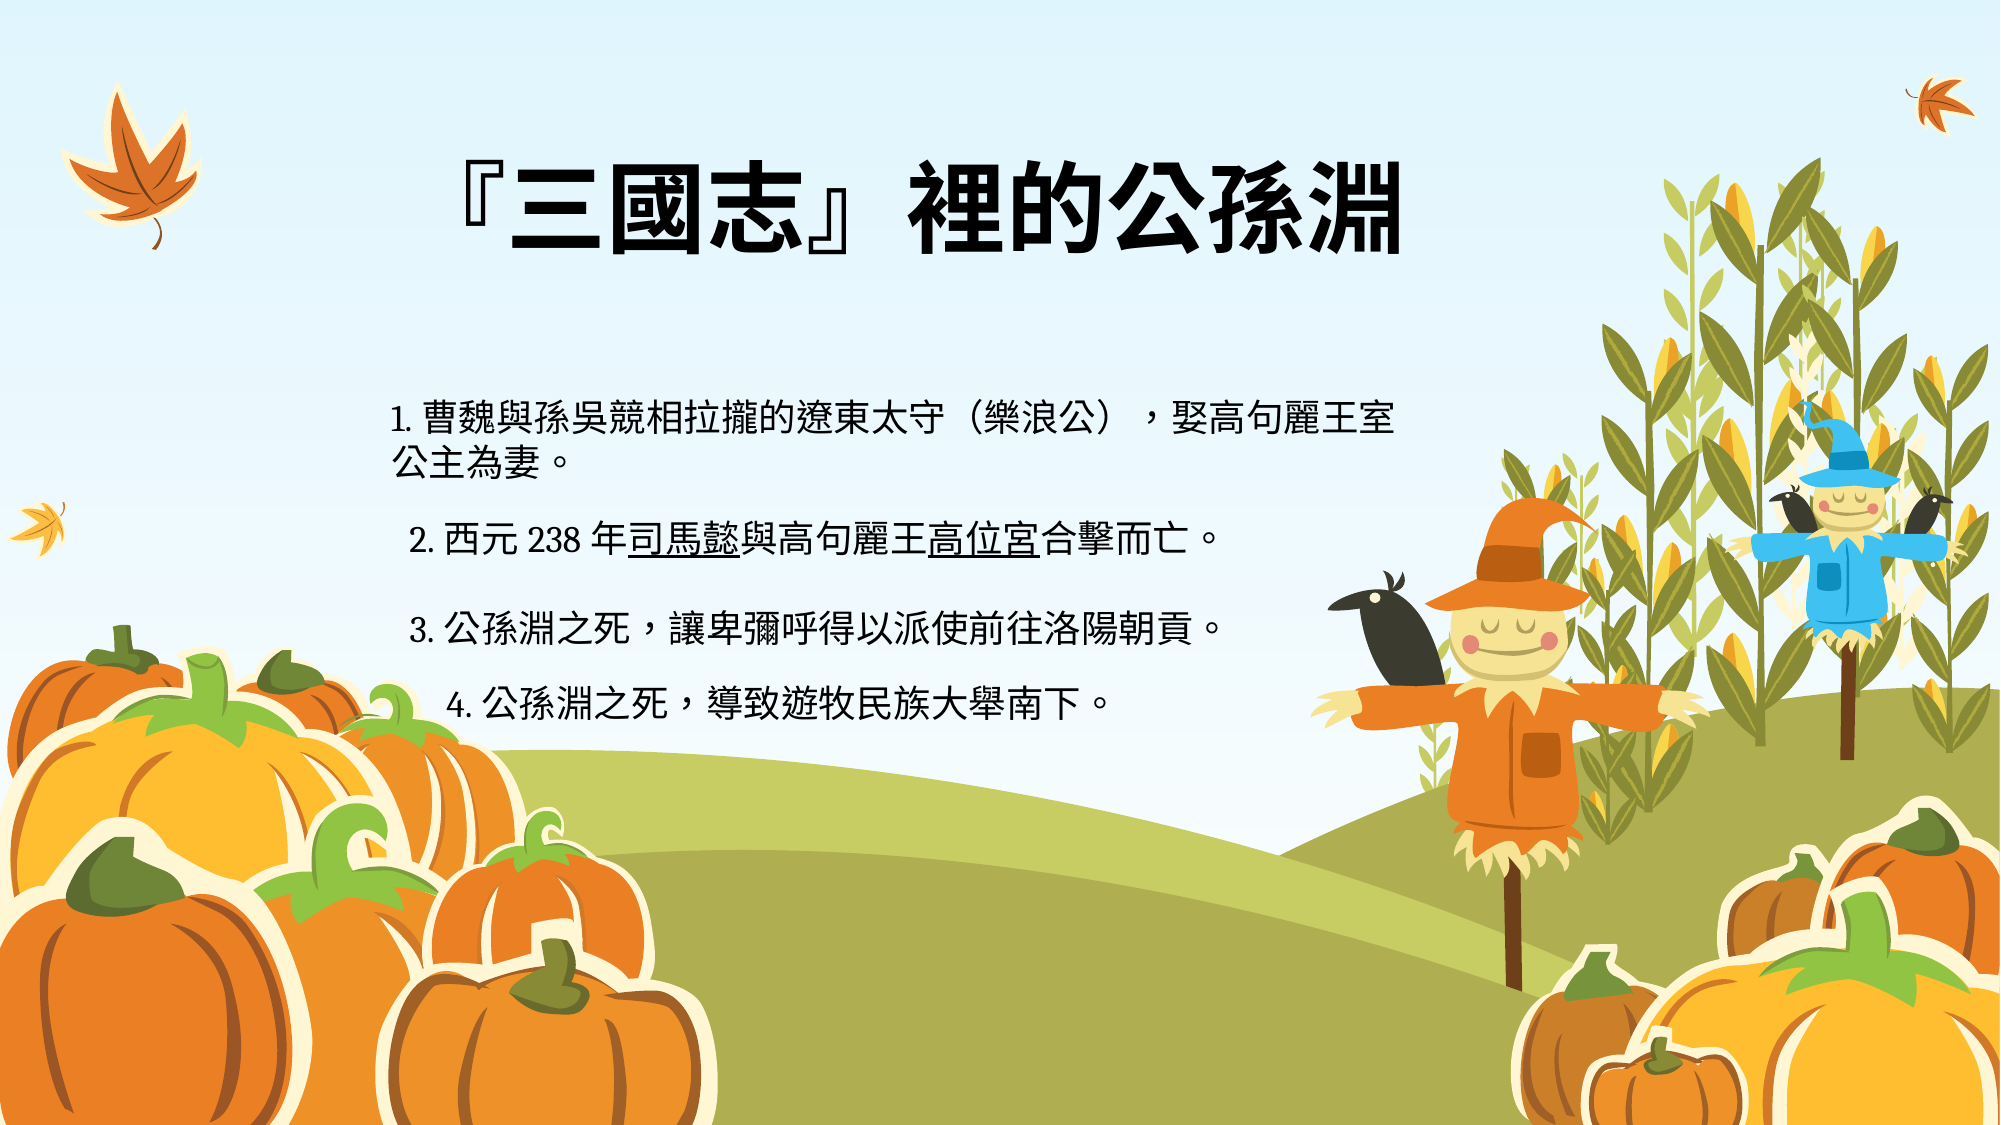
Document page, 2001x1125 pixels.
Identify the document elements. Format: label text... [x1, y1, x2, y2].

text_box 1.曹魏與孫吳競相拉攏的遼東太守（樂浪公），娶高句麗王室公主為妻。 [376, 386, 1421, 492]
text_box 3.公孫淵之死，讓卑彌呼得以派使前往洛陽朝貢。 [394, 597, 1421, 657]
text_box 2.西元238年司馬懿與高句麗王高位宮合擊而亡。 [394, 507, 1219, 567]
title 『三國志』裡的公孫淵 [242, 135, 1572, 290]
text_box 4.公孫淵之死，導致遊牧民族大舉南下。 [431, 672, 1182, 732]
